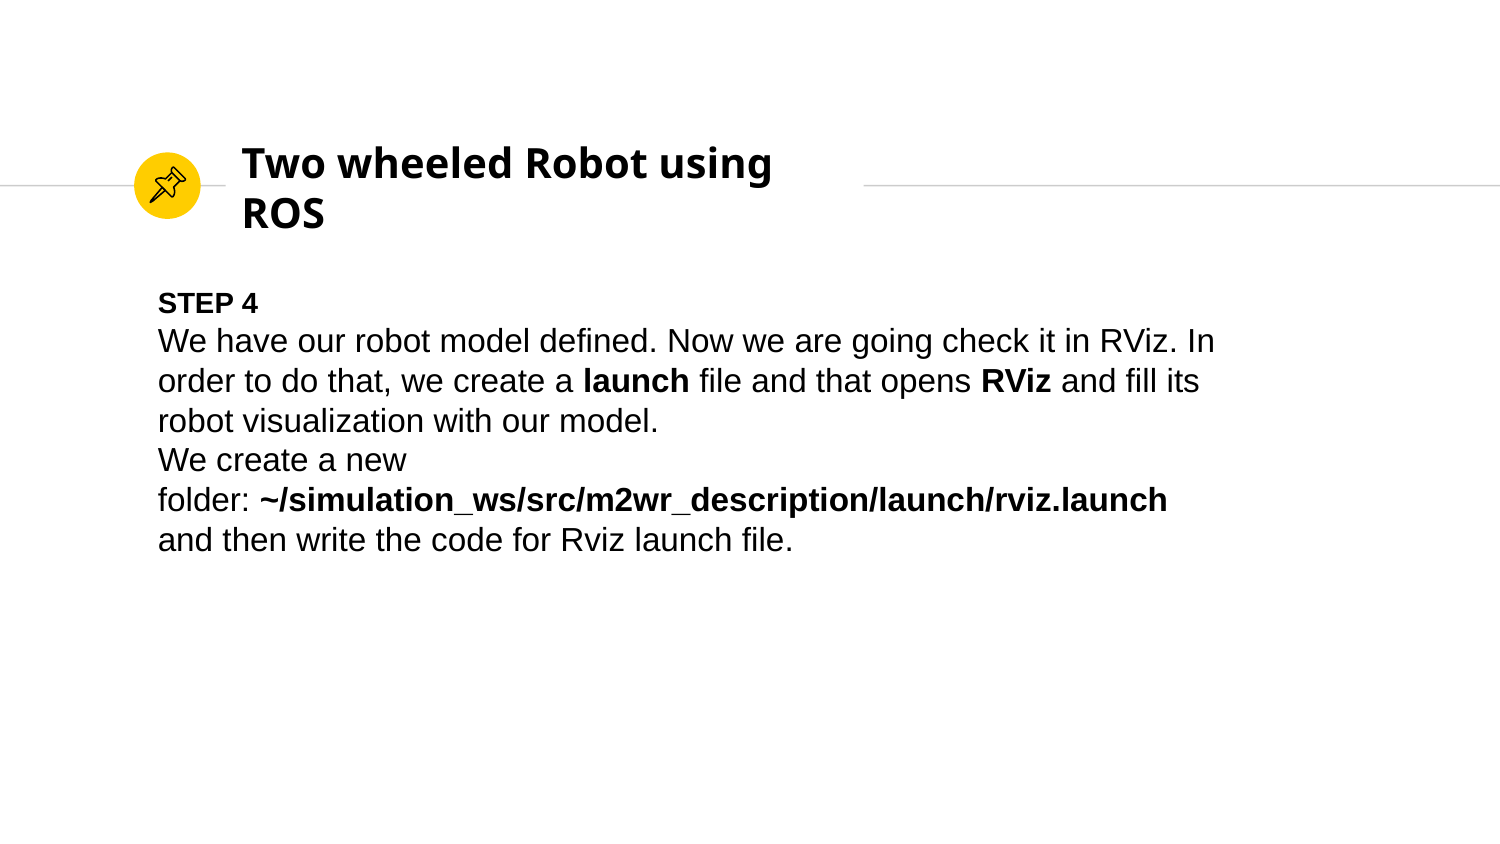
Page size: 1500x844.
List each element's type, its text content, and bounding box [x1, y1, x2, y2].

text_box [150, 188, 165, 203]
text_box [155, 172, 180, 197]
text_box STEP 4 We have our robot model defined. Now we are going check it in RViz. In order to do that, we create a launch file and that opens RViz and fill its robot visualization with our model. We create a new folder: ~/simulation_ws/src/m2wr_description/launch/rviz.launch and then write the code for Rviz launch file. [142, 268, 1260, 780]
text_box Two wheeled Robot using ROS [226, 151, 863, 223]
text_box [171, 167, 186, 182]
